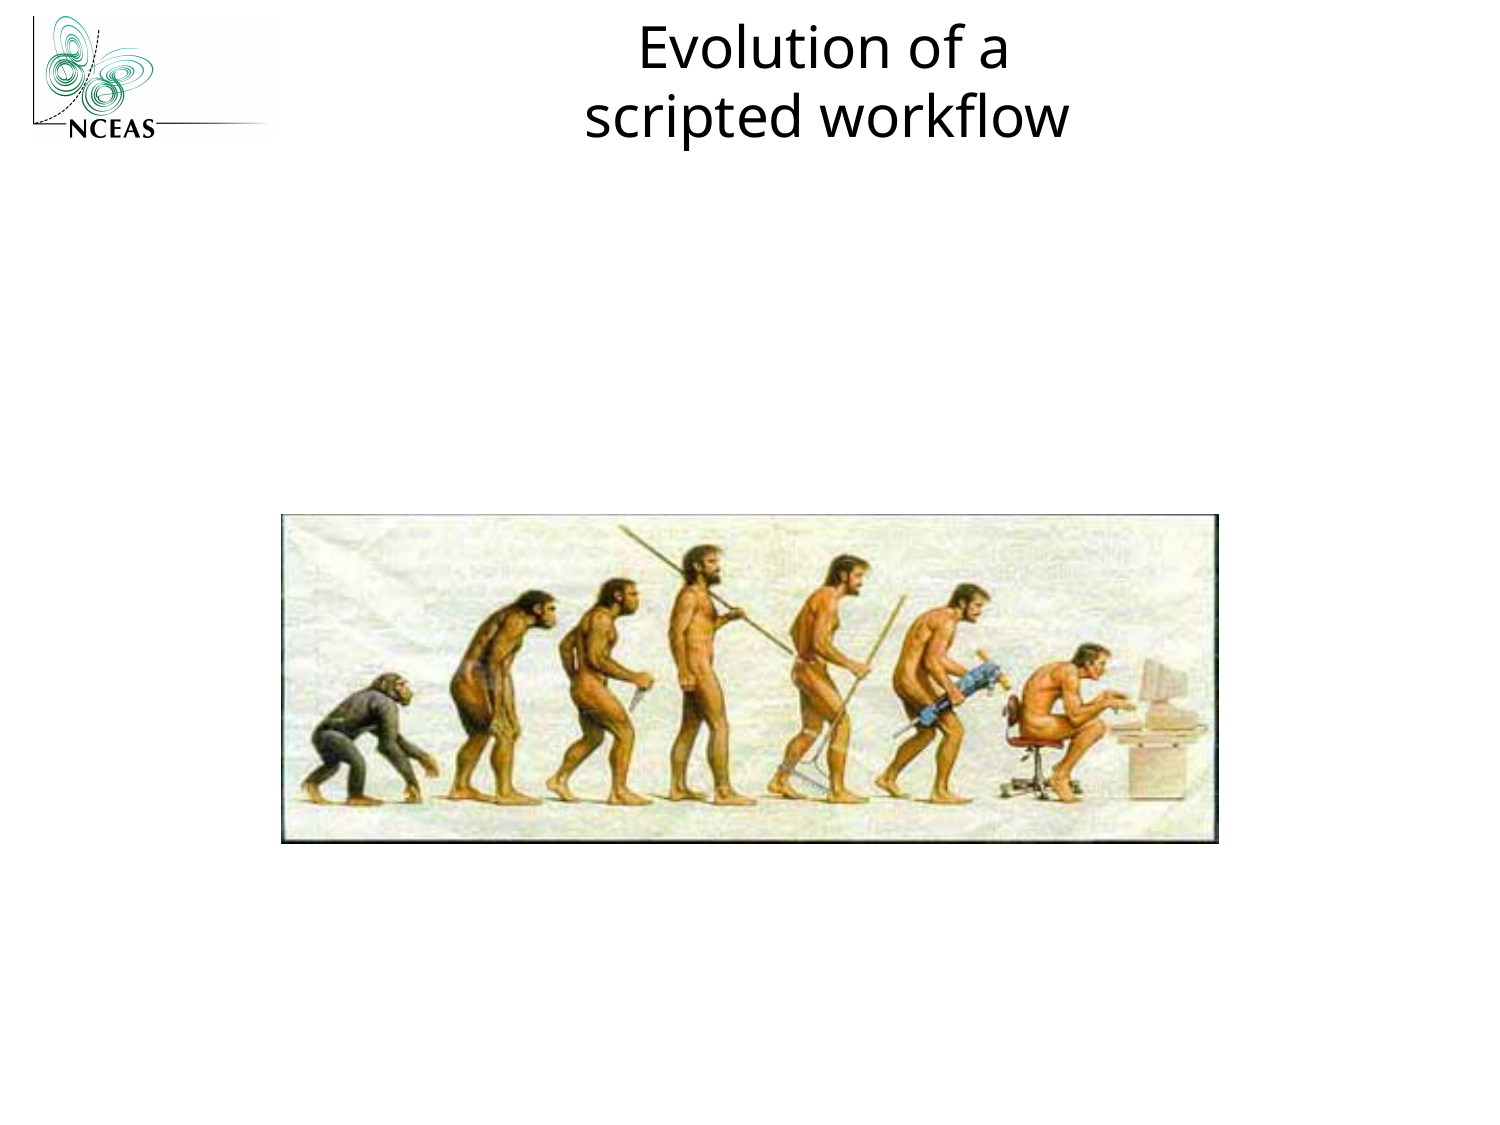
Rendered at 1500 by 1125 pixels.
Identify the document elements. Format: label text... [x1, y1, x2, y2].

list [281, 514, 1219, 844]
picture [33, 16, 199, 138]
title Evolution of a scripted workflow [199, 0, 1456, 160]
